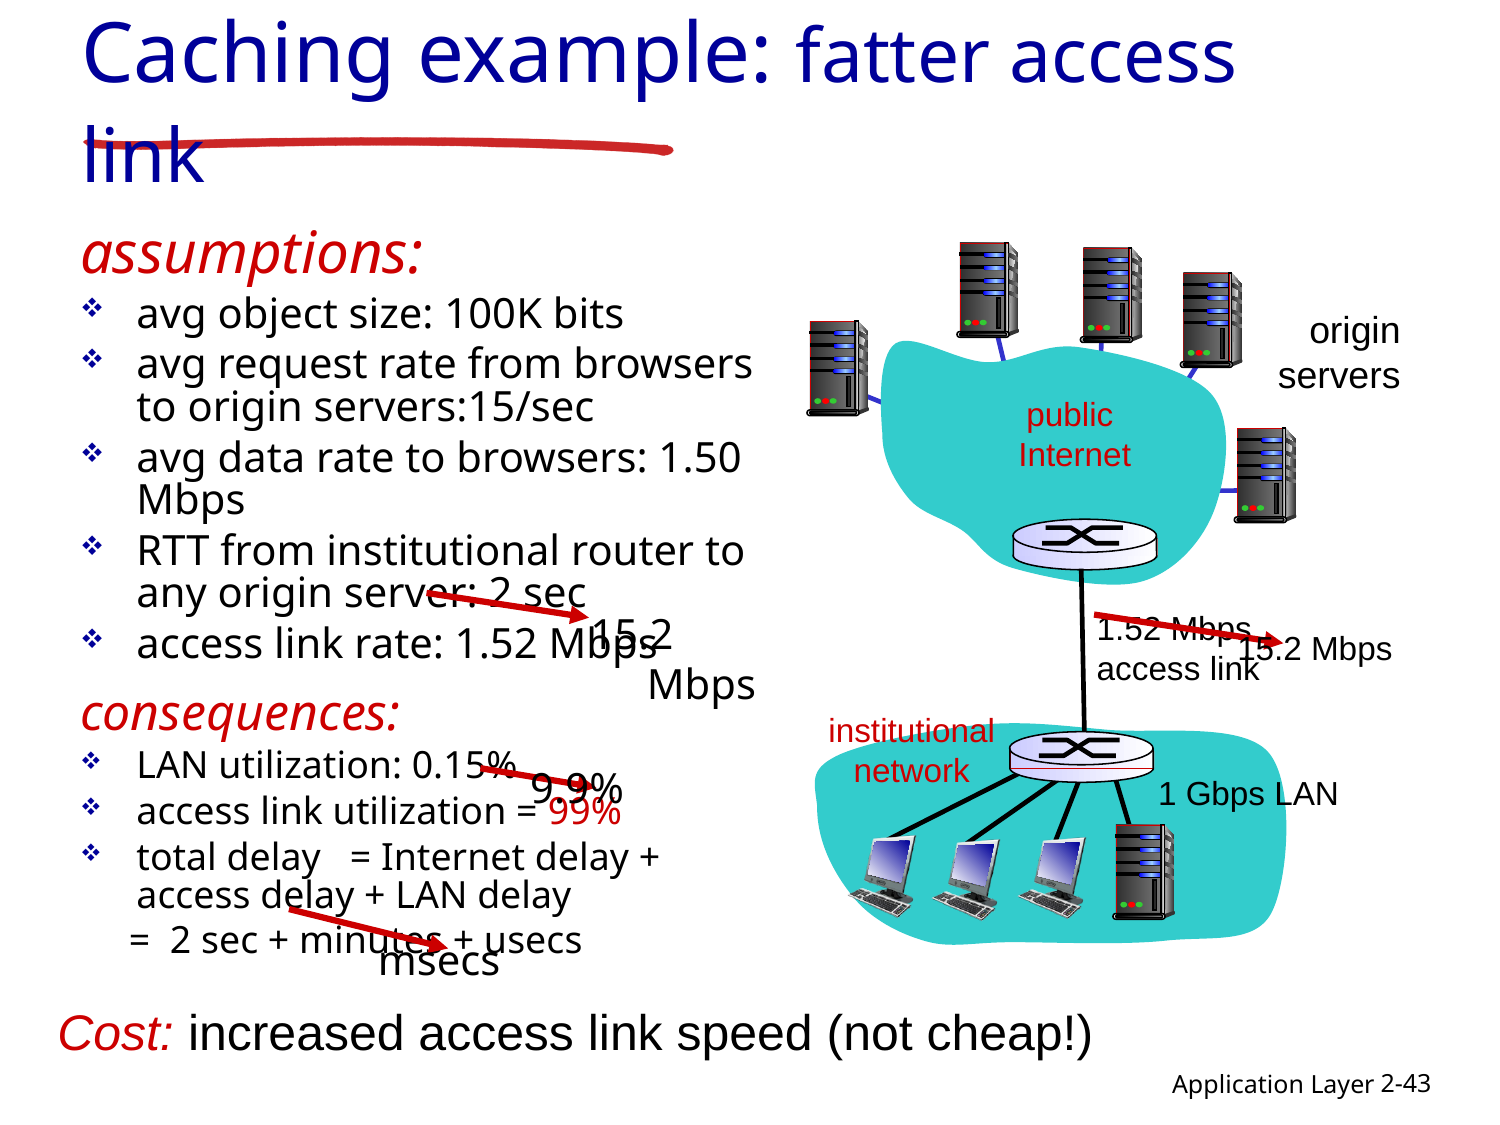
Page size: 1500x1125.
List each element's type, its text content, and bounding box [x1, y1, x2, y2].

text_box 1.52 Mbps access link [1081, 599, 1277, 695]
text_box 9.9% [515, 754, 752, 820]
text_box 15.2 Mbps [1222, 620, 1500, 675]
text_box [1112, 824, 1176, 920]
footer Application Layer [914, 1060, 1391, 1109]
text_box public Internet [994, 386, 1146, 481]
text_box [1000, 833, 1088, 926]
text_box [1012, 519, 1158, 570]
text_box [1054, 578, 1081, 583]
text_box 1 Gbps LAN [1143, 764, 1355, 820]
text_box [831, 831, 918, 924]
slide_number 2-43 [1365, 1059, 1477, 1106]
text_box [1011, 723, 1084, 730]
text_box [1080, 247, 1143, 343]
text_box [1009, 731, 1155, 783]
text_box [1180, 272, 1243, 368]
text_box Cost: increased access link speed (not cheap!) [42, 992, 1222, 1068]
picture [79, 132, 681, 161]
text_box msecs [363, 926, 628, 991]
text_box origin servers [1262, 299, 1416, 404]
text_box [1152, 730, 1276, 764]
text_box [815, 790, 1287, 945]
text_box [1082, 578, 1152, 585]
text_box institutional network [813, 702, 1011, 797]
title Caching example: fatter access link [65, 44, 1342, 154]
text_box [1234, 427, 1297, 523]
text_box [915, 835, 996, 927]
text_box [956, 242, 1020, 338]
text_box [806, 320, 870, 416]
text_box 15.2 Mbps [575, 600, 801, 715]
text_box [880, 340, 1227, 573]
text_box assumptions: avg object size: 100K bits avg request rate from browsers to origin servers:15/sec avg data rate to browsers: 1.50 Mbps RTT from institutional router to any origin server: 2 sec access link rate: 1.52 Mbps consequences: LAN utilization: 0.15% access link utilization = 99% total delay = Internet delay + access delay + LAN delay = 2 sec + minutes + usecs [65, 218, 783, 982]
